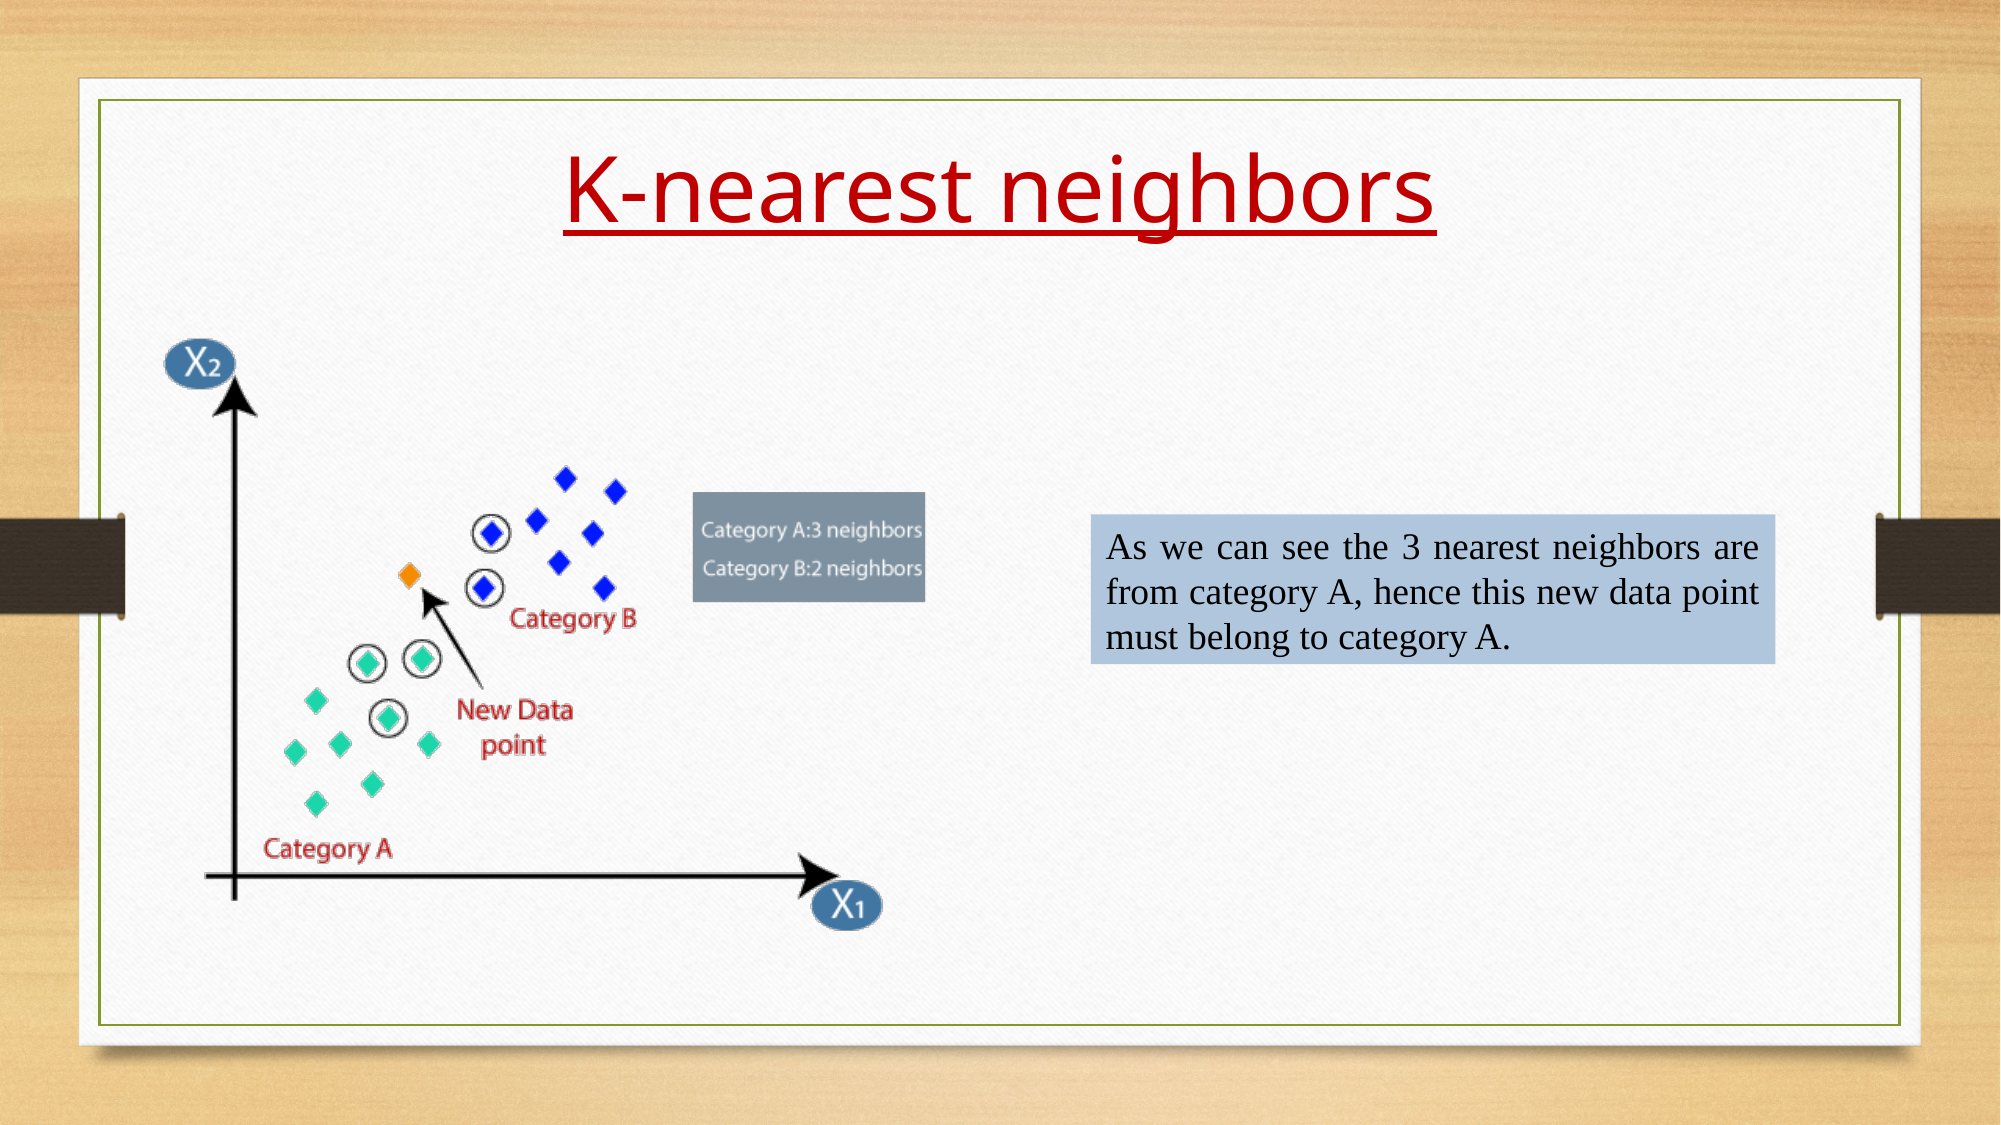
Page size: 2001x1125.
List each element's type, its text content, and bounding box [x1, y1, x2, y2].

title K-nearest neighbors [137, 118, 1863, 254]
picture [0, 0, 2001, 1125]
text_box As we can see the 3 nearest neighbors are from category A, hence this new data point must belong to category A. [1090, 514, 1776, 665]
